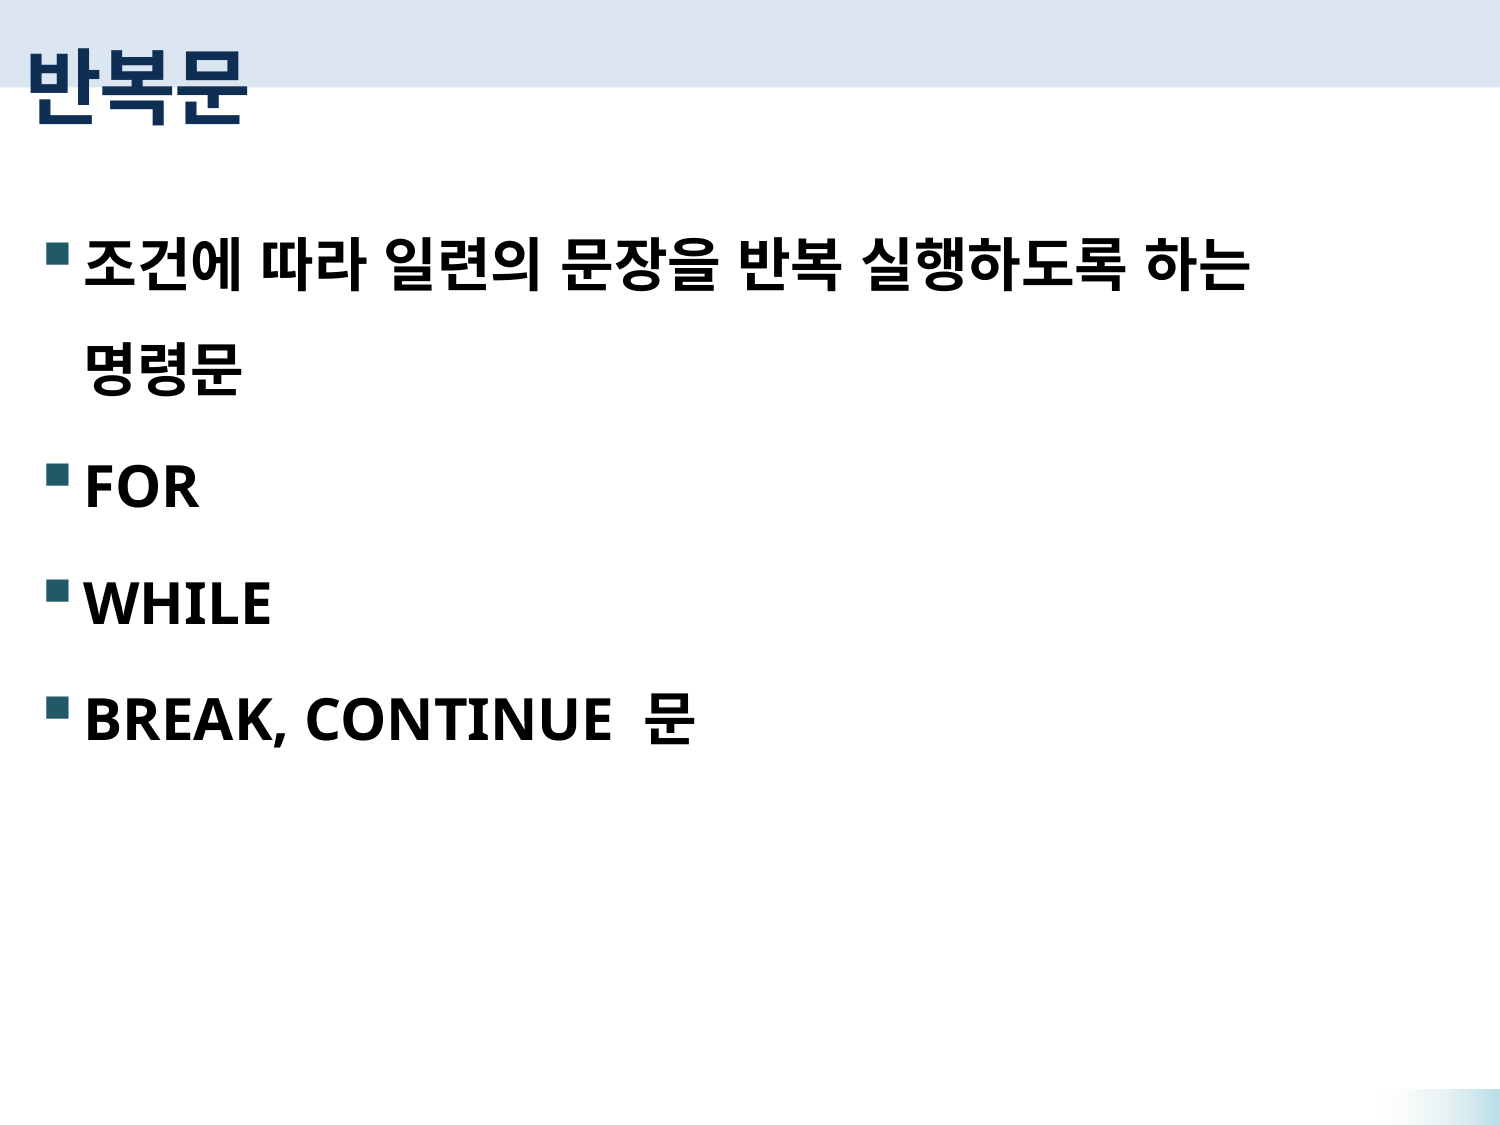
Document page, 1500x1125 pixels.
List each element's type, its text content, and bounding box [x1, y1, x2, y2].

list 조건에 따라 일련의 문장을 반복 실행하도록 하는 명령문 FOR WHILE BREAK, CONTINUE 문 [10, 185, 1422, 1057]
title 반복문 [10, 5, 1288, 164]
